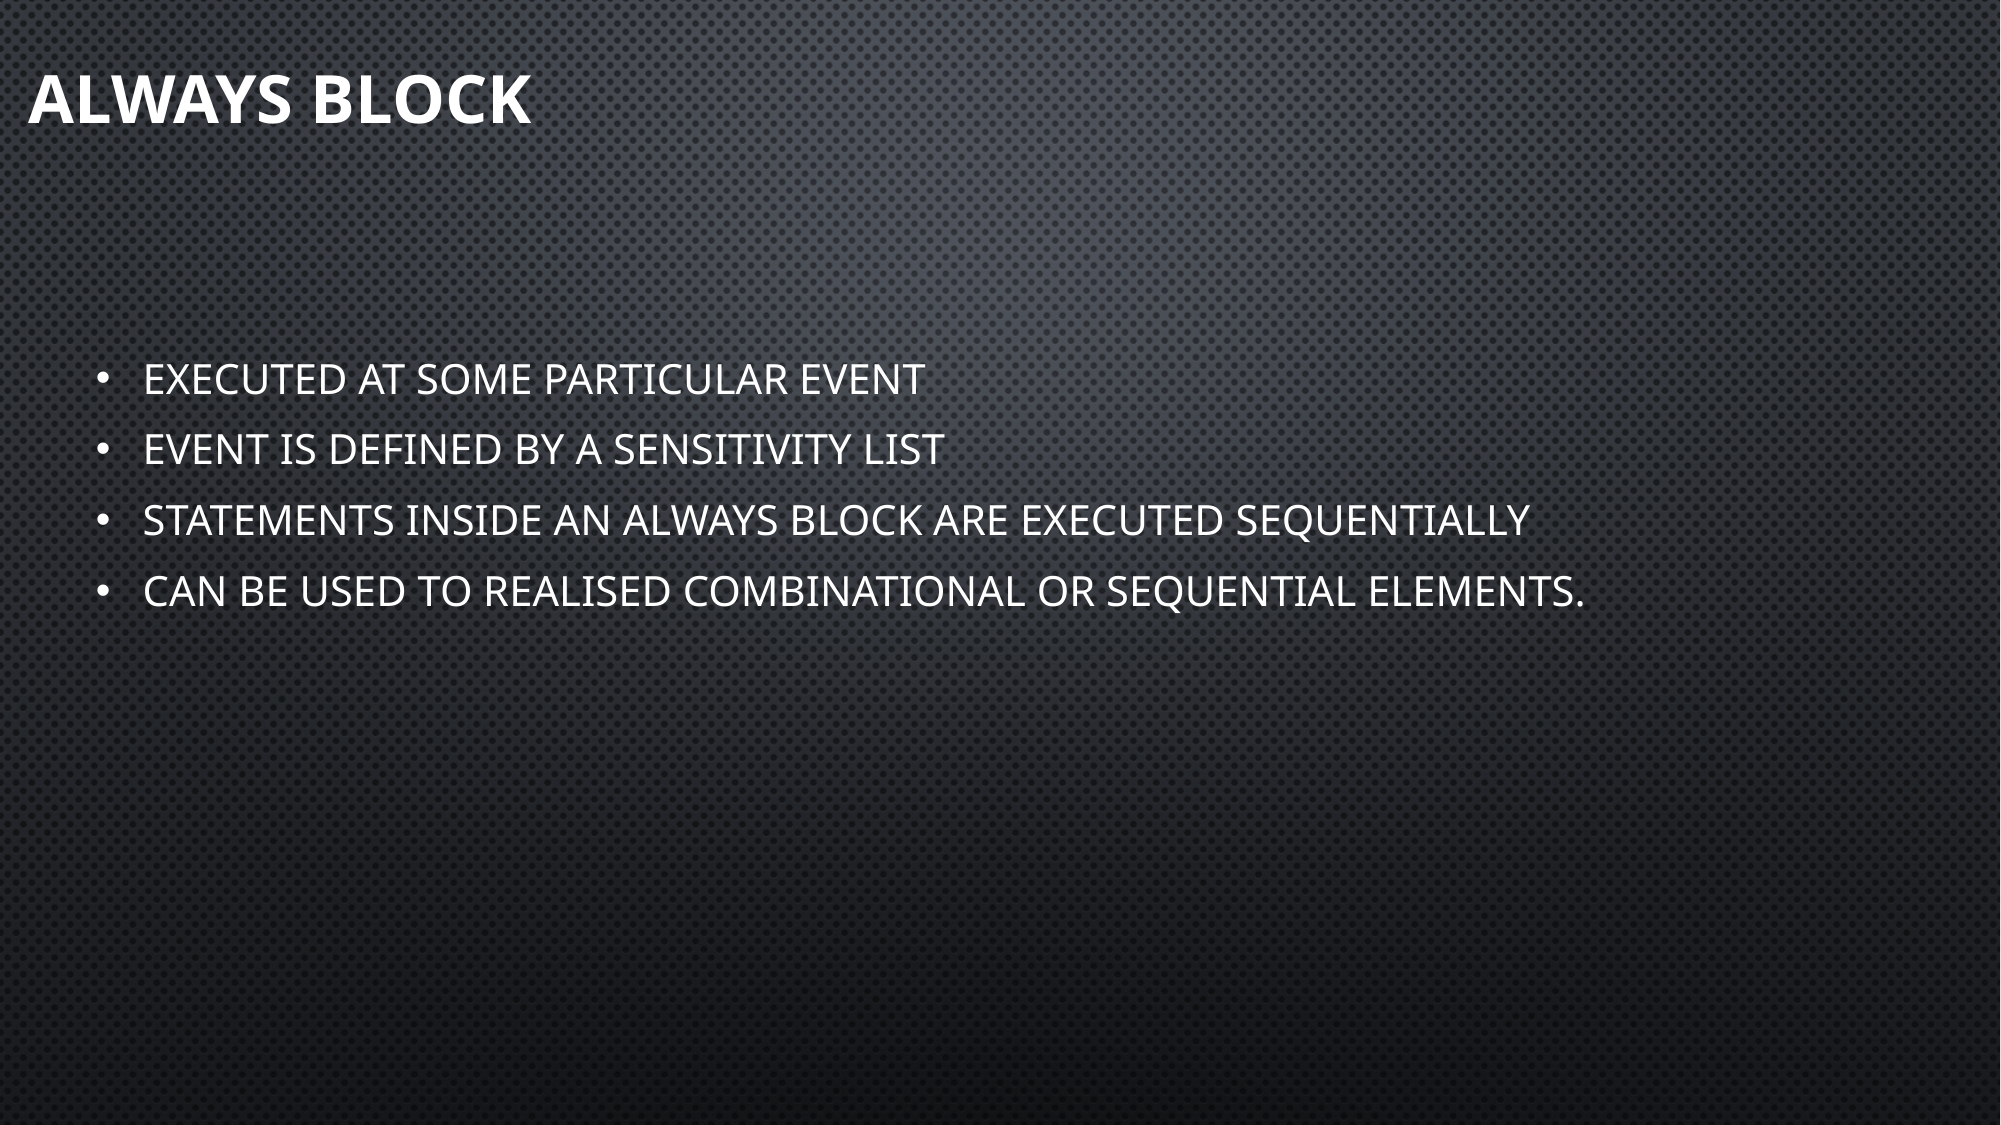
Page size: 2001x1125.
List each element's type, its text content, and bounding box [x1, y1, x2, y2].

list Executed at some particular event Event is defined by a sensitivity List Statements inside an always block are executed sequentially Can be used to realised combinational or sequential elements. [80, 227, 1706, 740]
title Always Block [14, 31, 1640, 161]
